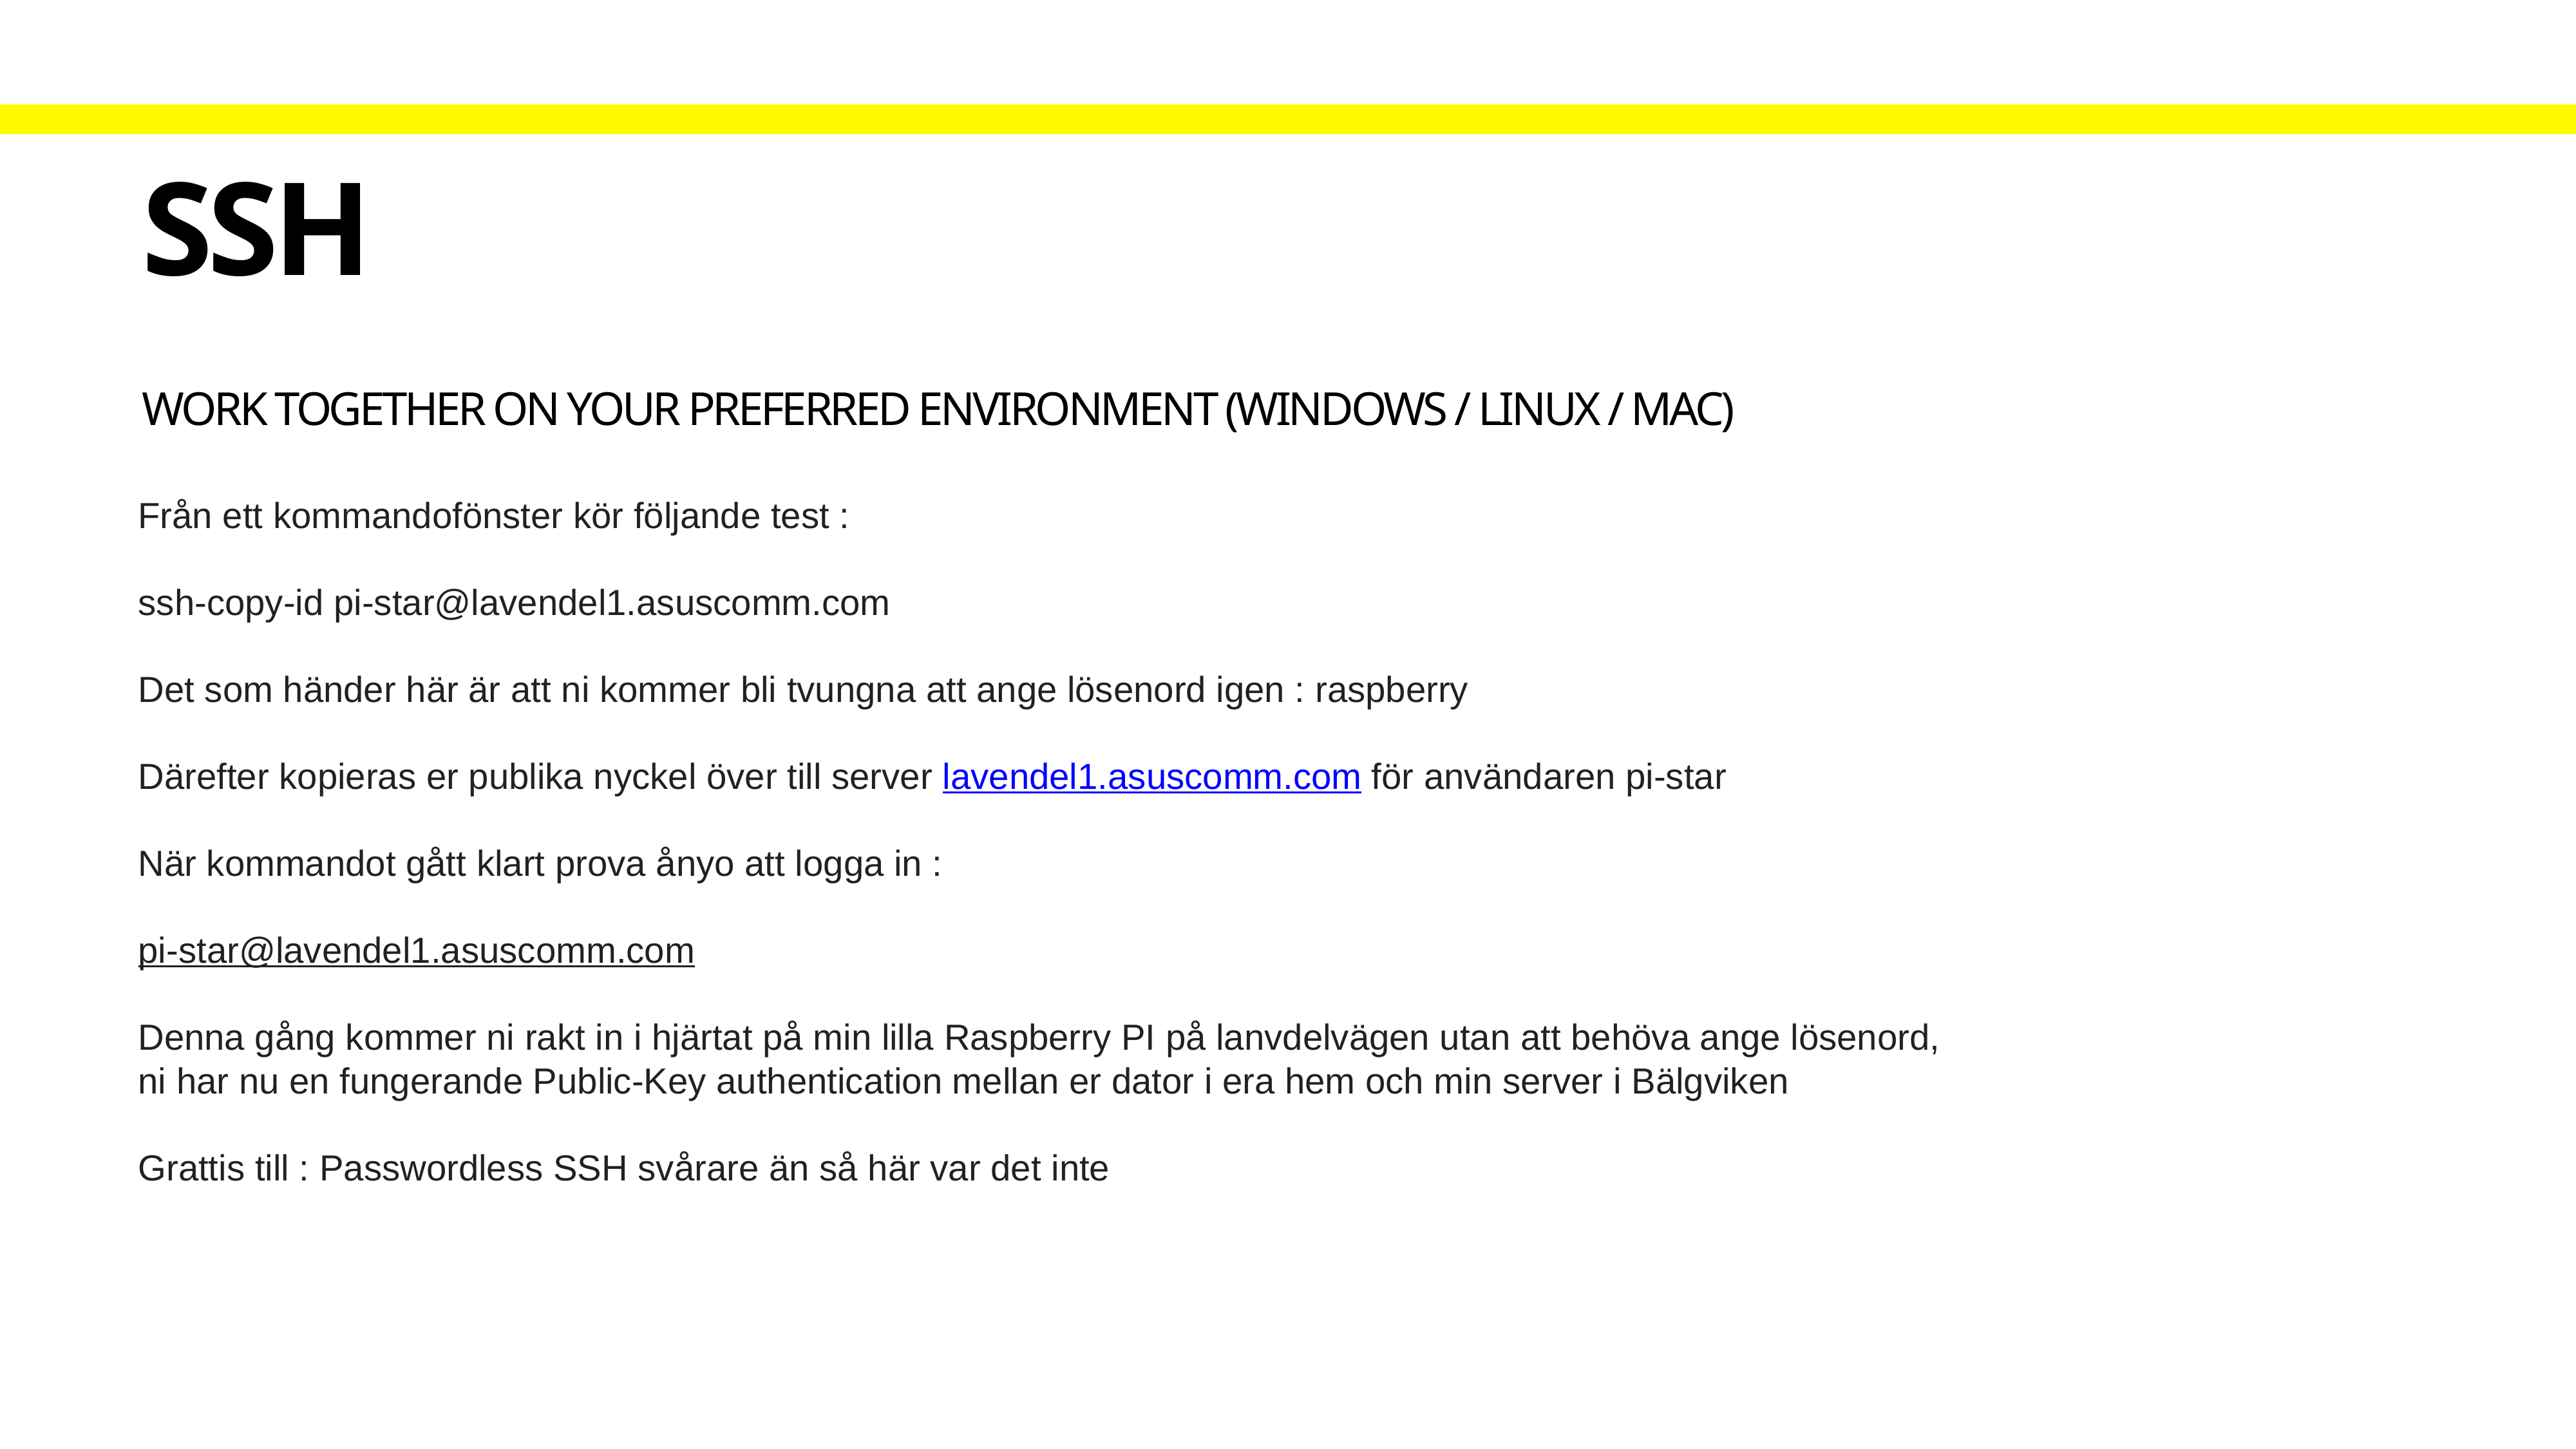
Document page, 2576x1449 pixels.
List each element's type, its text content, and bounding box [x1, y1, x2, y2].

list work together on your preferred environment (windows / LINUX / MAC) [136, 374, 2448, 448]
list Från ett kommandofönster kör följande test : ssh-copy-id pi-star@lavendel1.asuscomm.com Det som händer här är att ni kommer bli tvungna att ange lösenord igen : raspberry Därefter kopieras er publika nyckel över till server lavendel1.asuscomm.com för användaren pi-star När kommandot gått klart prova ånyo att logga in : pi-star@lavendel1.asuscomm.com Denna gång kommer ni rakt in i hjärtat på min lilla Raspberry PI på lanvdelvägen utan att behöva ange lösenord, ni har nu en fungerande Public-Key authentication mellan er dator i era hem och min server i Bälgviken Grattis till : Passwordless SSH svårare än så här var det inte [132, 486, 2444, 1242]
title SSH [136, 171, 2448, 360]
